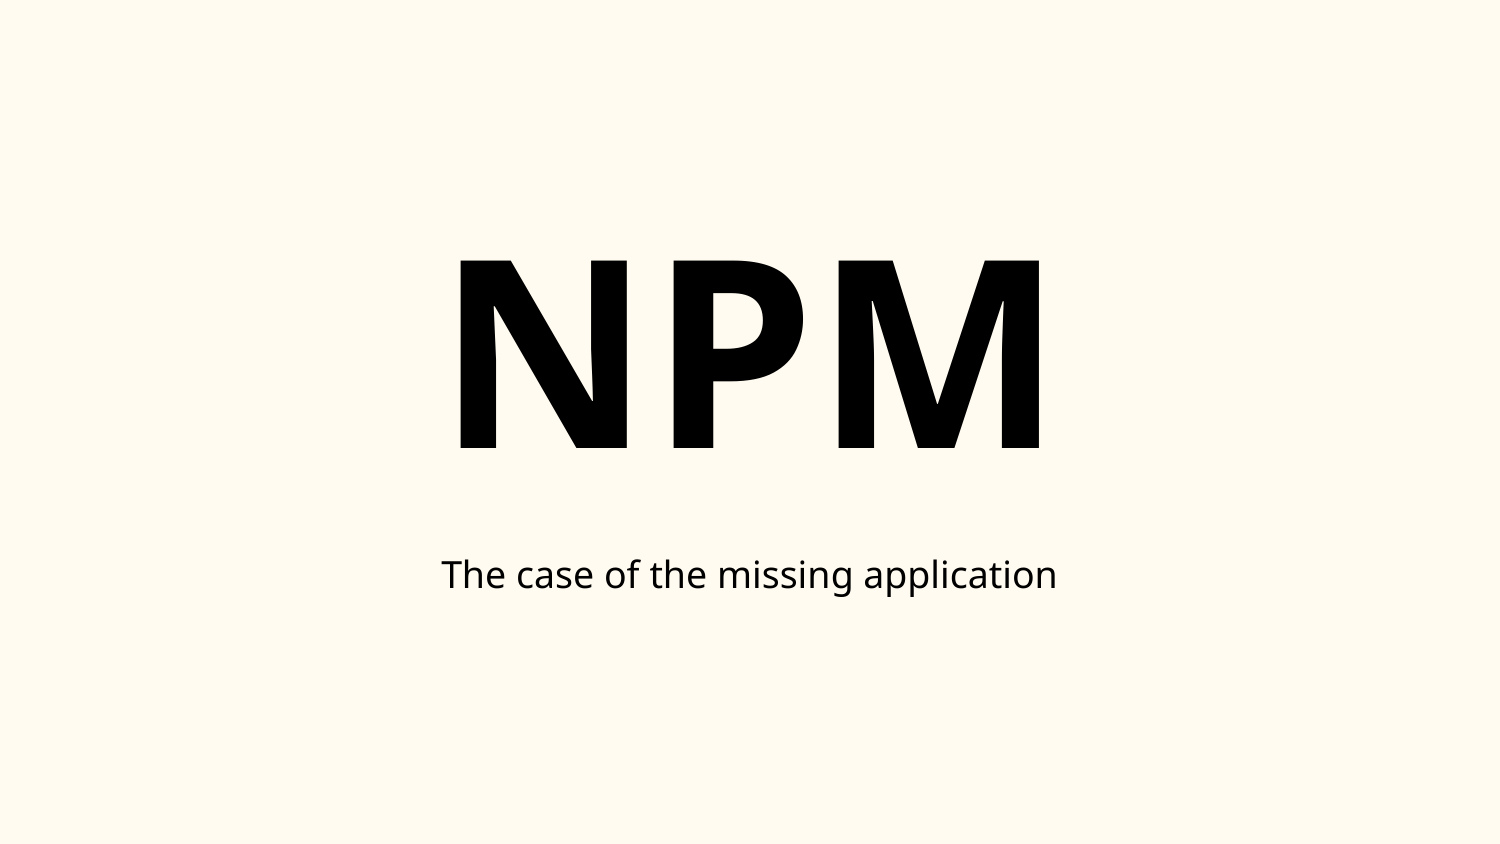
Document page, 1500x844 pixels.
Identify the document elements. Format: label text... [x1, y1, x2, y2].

list The case of the missing application [51, 529, 1449, 743]
title NPM [51, 170, 1449, 517]
